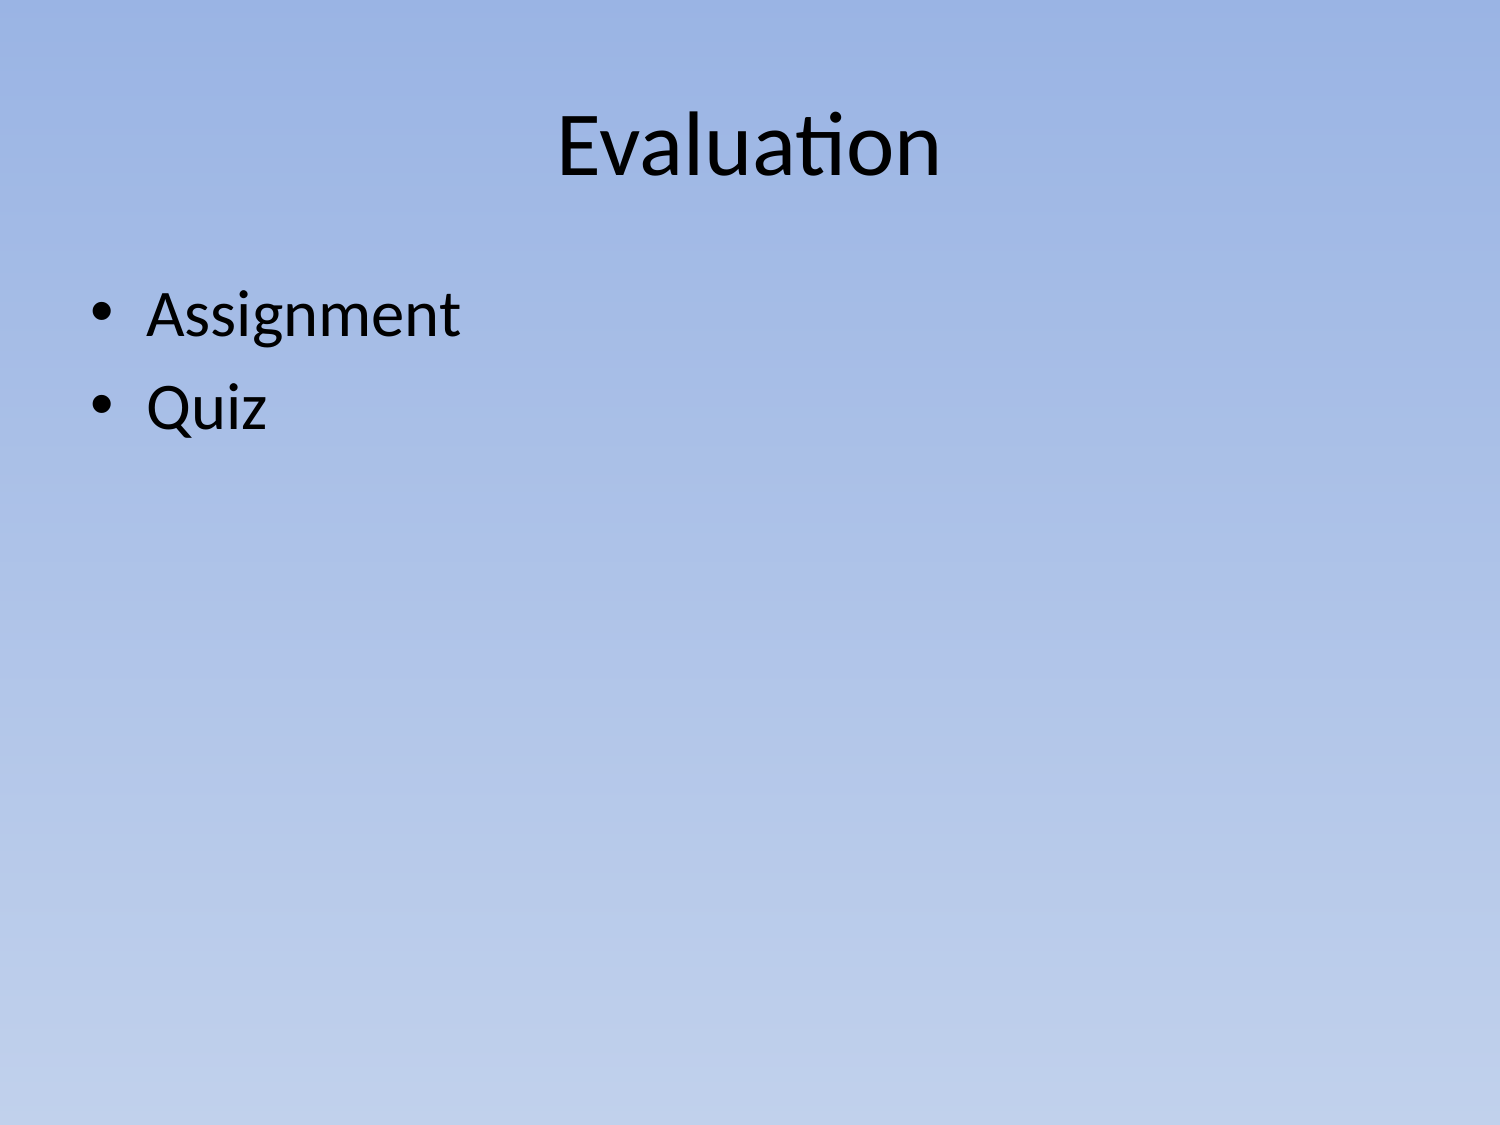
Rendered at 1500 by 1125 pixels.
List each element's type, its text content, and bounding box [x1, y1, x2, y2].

list Assignment Quiz [75, 262, 1425, 1005]
title Evaluation [75, 45, 1425, 233]
